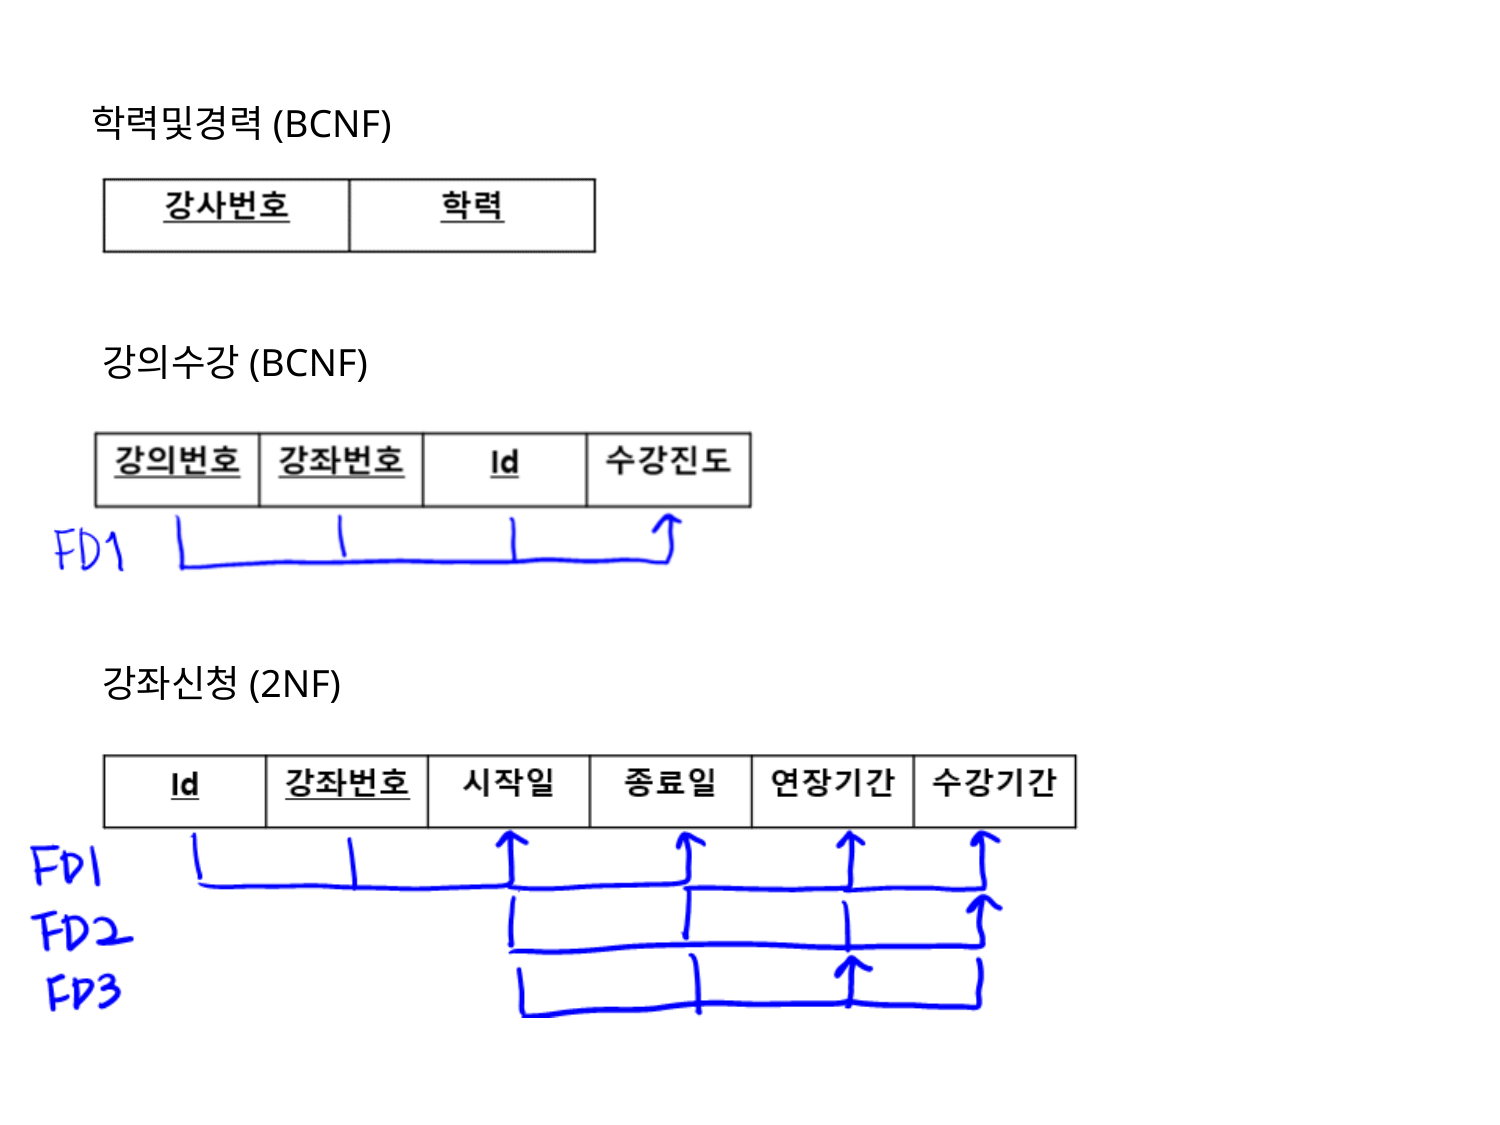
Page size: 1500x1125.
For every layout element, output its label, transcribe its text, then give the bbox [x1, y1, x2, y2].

text_box 강의수강(BCNF) [87, 331, 704, 392]
text_box 강좌신청(2NF) [87, 652, 704, 713]
picture [52, 408, 791, 606]
text_box 학력및경력(BCNF) [76, 92, 693, 153]
picture [87, 157, 641, 292]
picture [29, 739, 1111, 1018]
